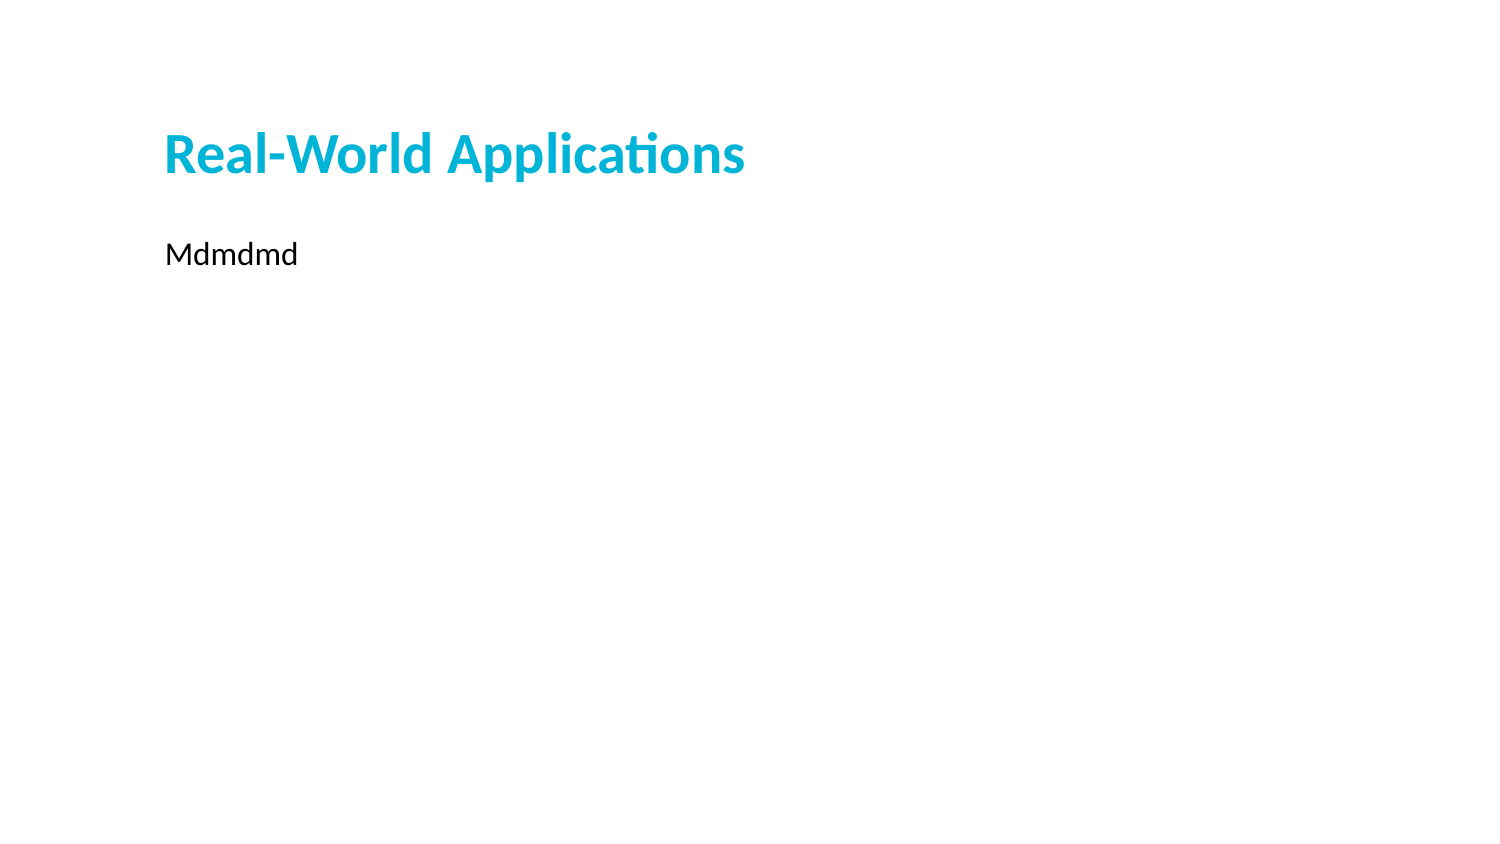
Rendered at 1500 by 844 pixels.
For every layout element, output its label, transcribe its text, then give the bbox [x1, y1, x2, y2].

text_box Real-World Applications [149, 74, 1350, 224]
text_box Mdmdmd [149, 224, 1350, 844]
